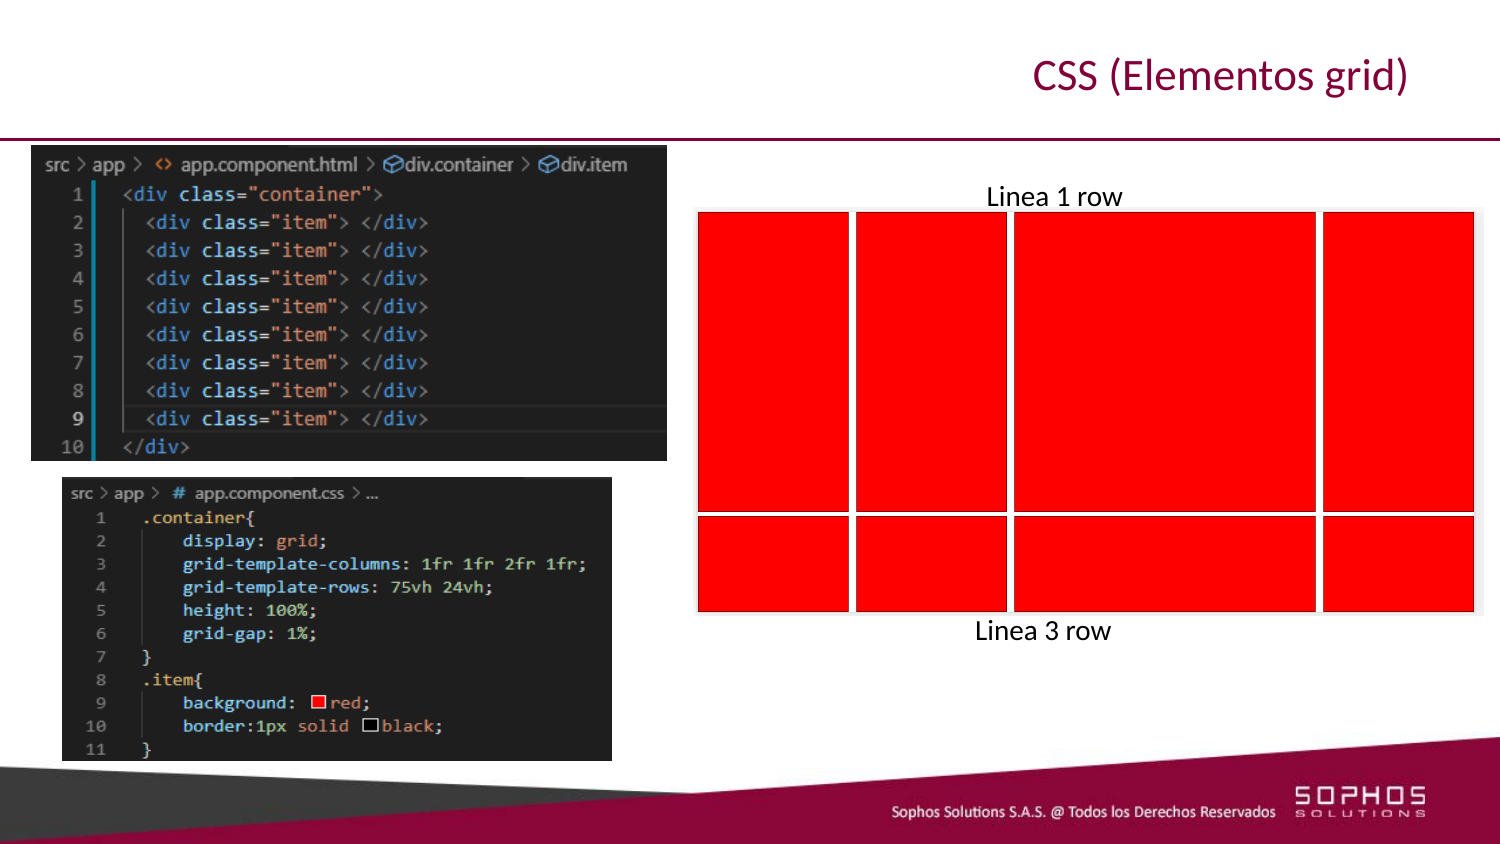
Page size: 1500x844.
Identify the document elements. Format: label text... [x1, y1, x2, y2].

text_box Linea 1 row [971, 162, 1320, 205]
picture [0, 141, 1500, 844]
text_box Linea 3 row [960, 625, 1308, 642]
picture [0, 0, 1500, 138]
title CSS (Elementos grid) [74, 14, 1425, 130]
